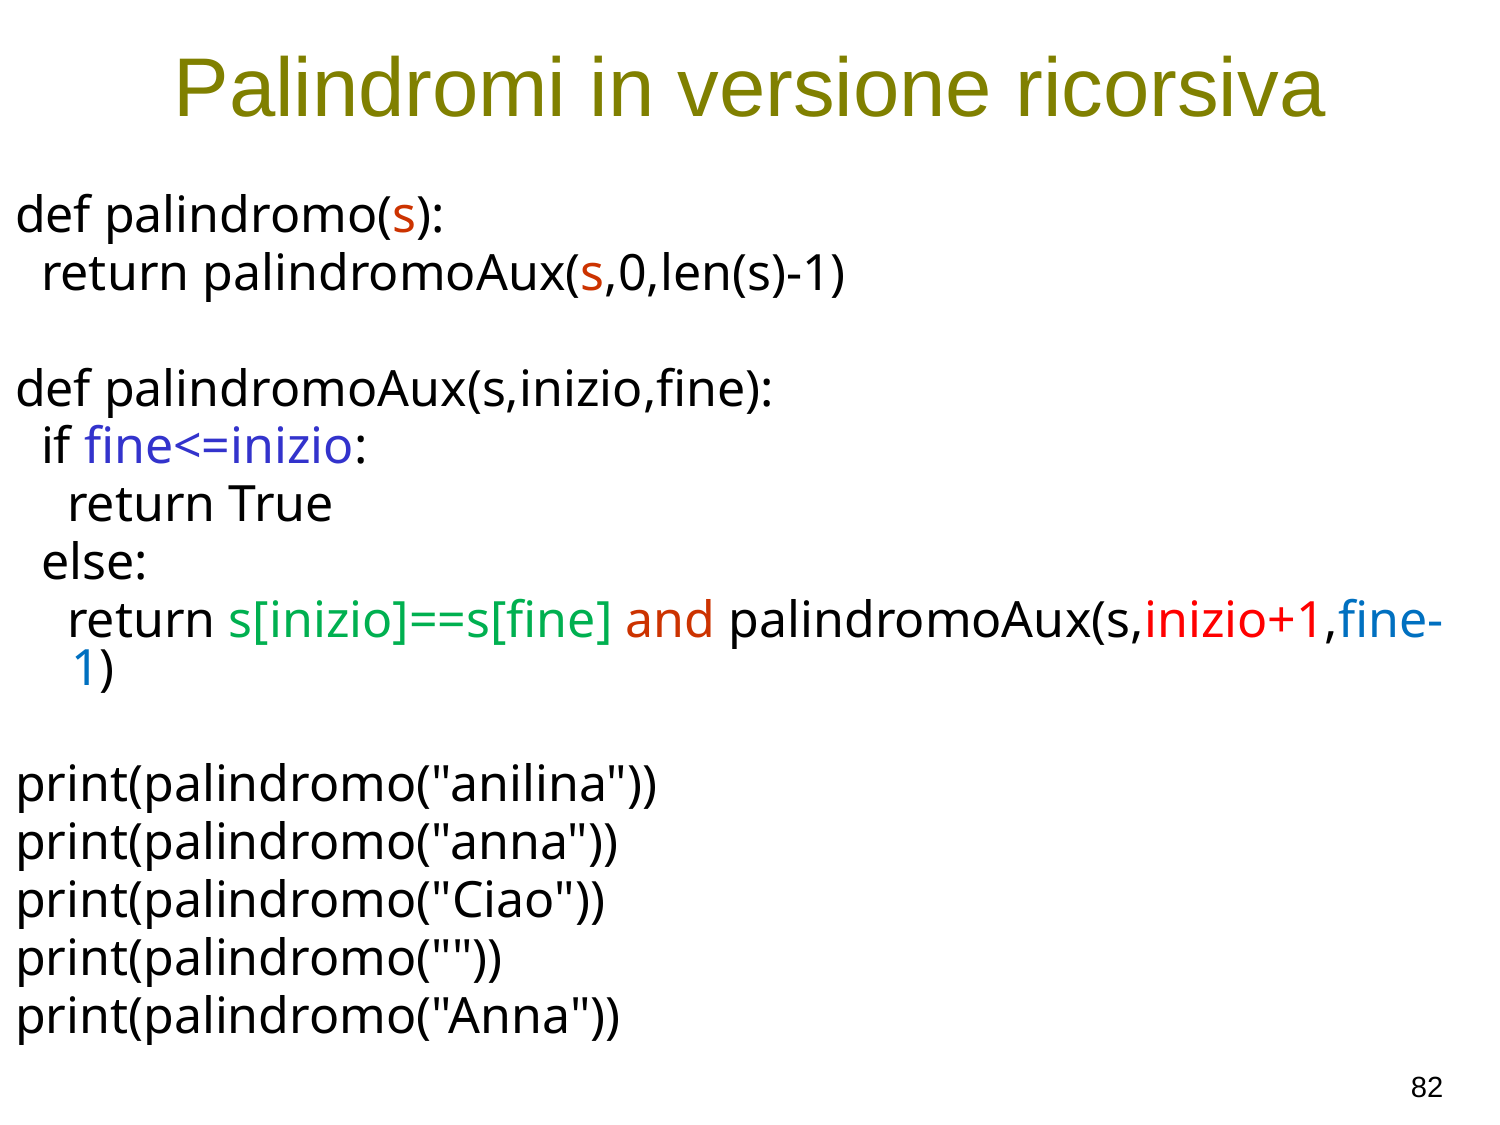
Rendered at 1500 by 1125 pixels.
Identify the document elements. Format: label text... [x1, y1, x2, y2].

list def palindromo(s): return palindromoAux(s,0,len(s)-1) def palindromoAux(s,inizio,fine): if fine<=inizio: return True else: return s[inizio]==s[fine] and palindromoAux(s,inizio+1,fine-1) print(palindromo("anilina")) print(palindromo("anna")) print(palindromo("Ciao")) print(palindromo("")) print(palindromo("Anna")) [0, 186, 1500, 818]
slide_number 82 [1344, 1060, 1459, 1119]
title Palindromi in versione ricorsiva [75, 22, 1425, 144]
